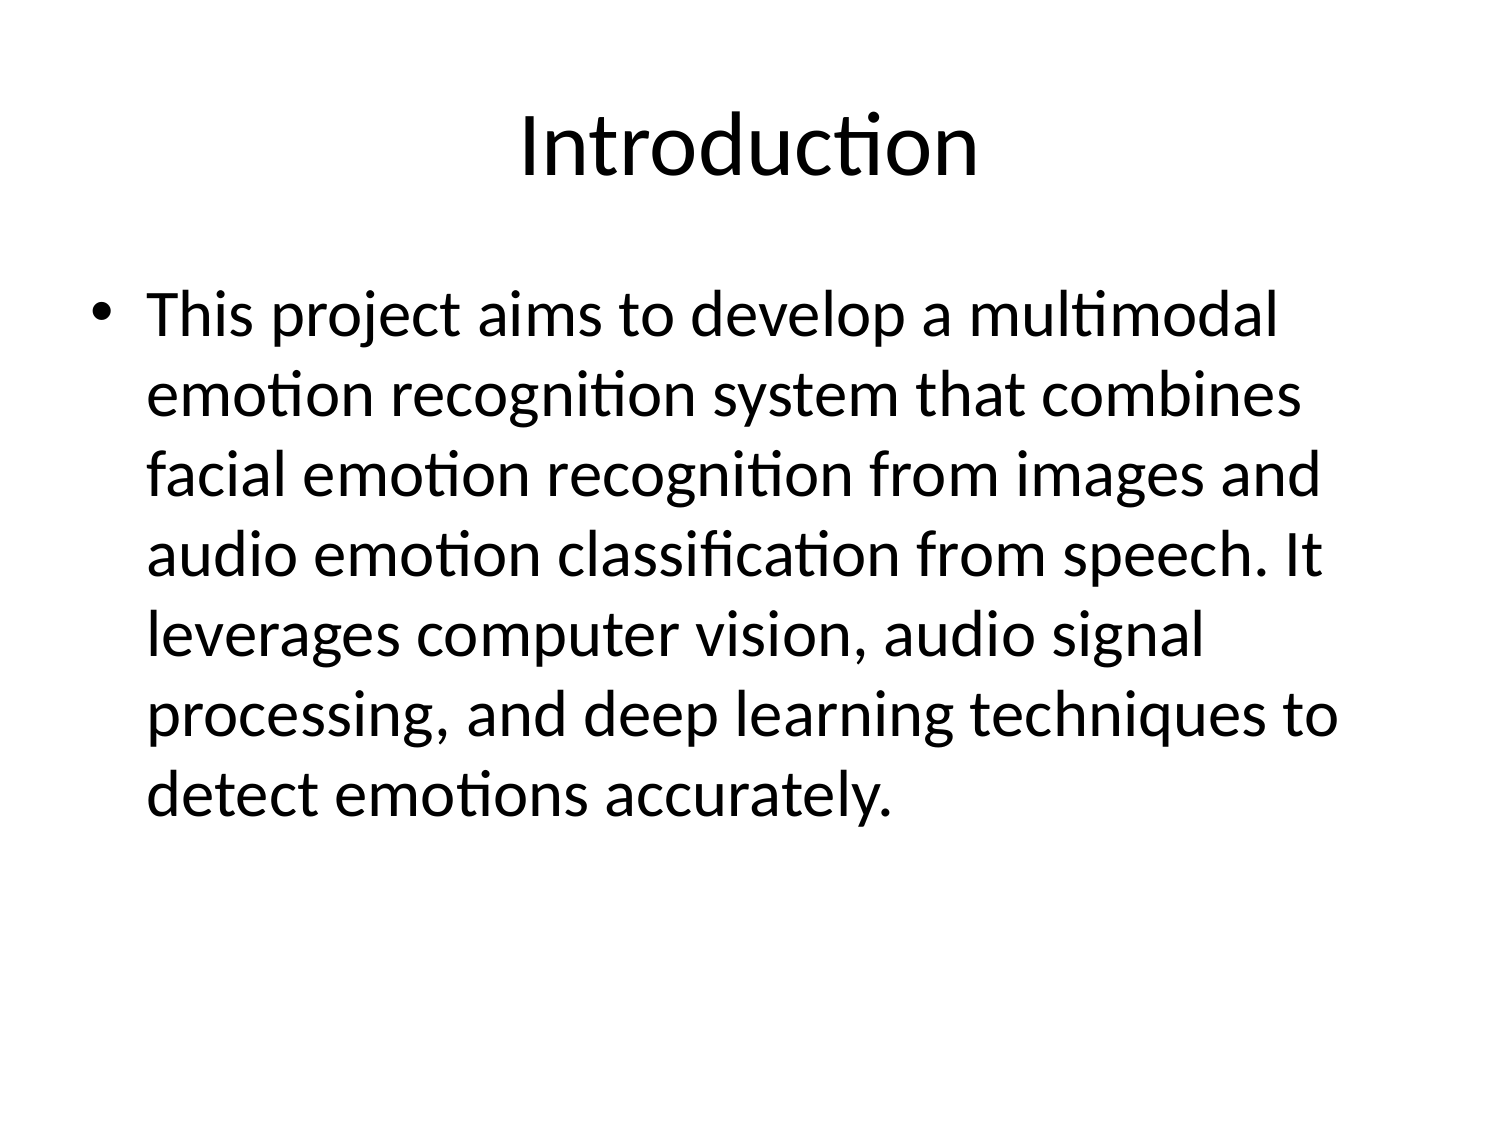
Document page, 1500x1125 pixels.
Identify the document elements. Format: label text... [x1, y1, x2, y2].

list This project aims to develop a multimodal emotion recognition system that combines facial emotion recognition from images and audio emotion classification from speech. It leverages computer vision, audio signal processing, and deep learning techniques to detect emotions accurately. [75, 262, 1425, 1005]
title Introduction [75, 45, 1425, 233]
